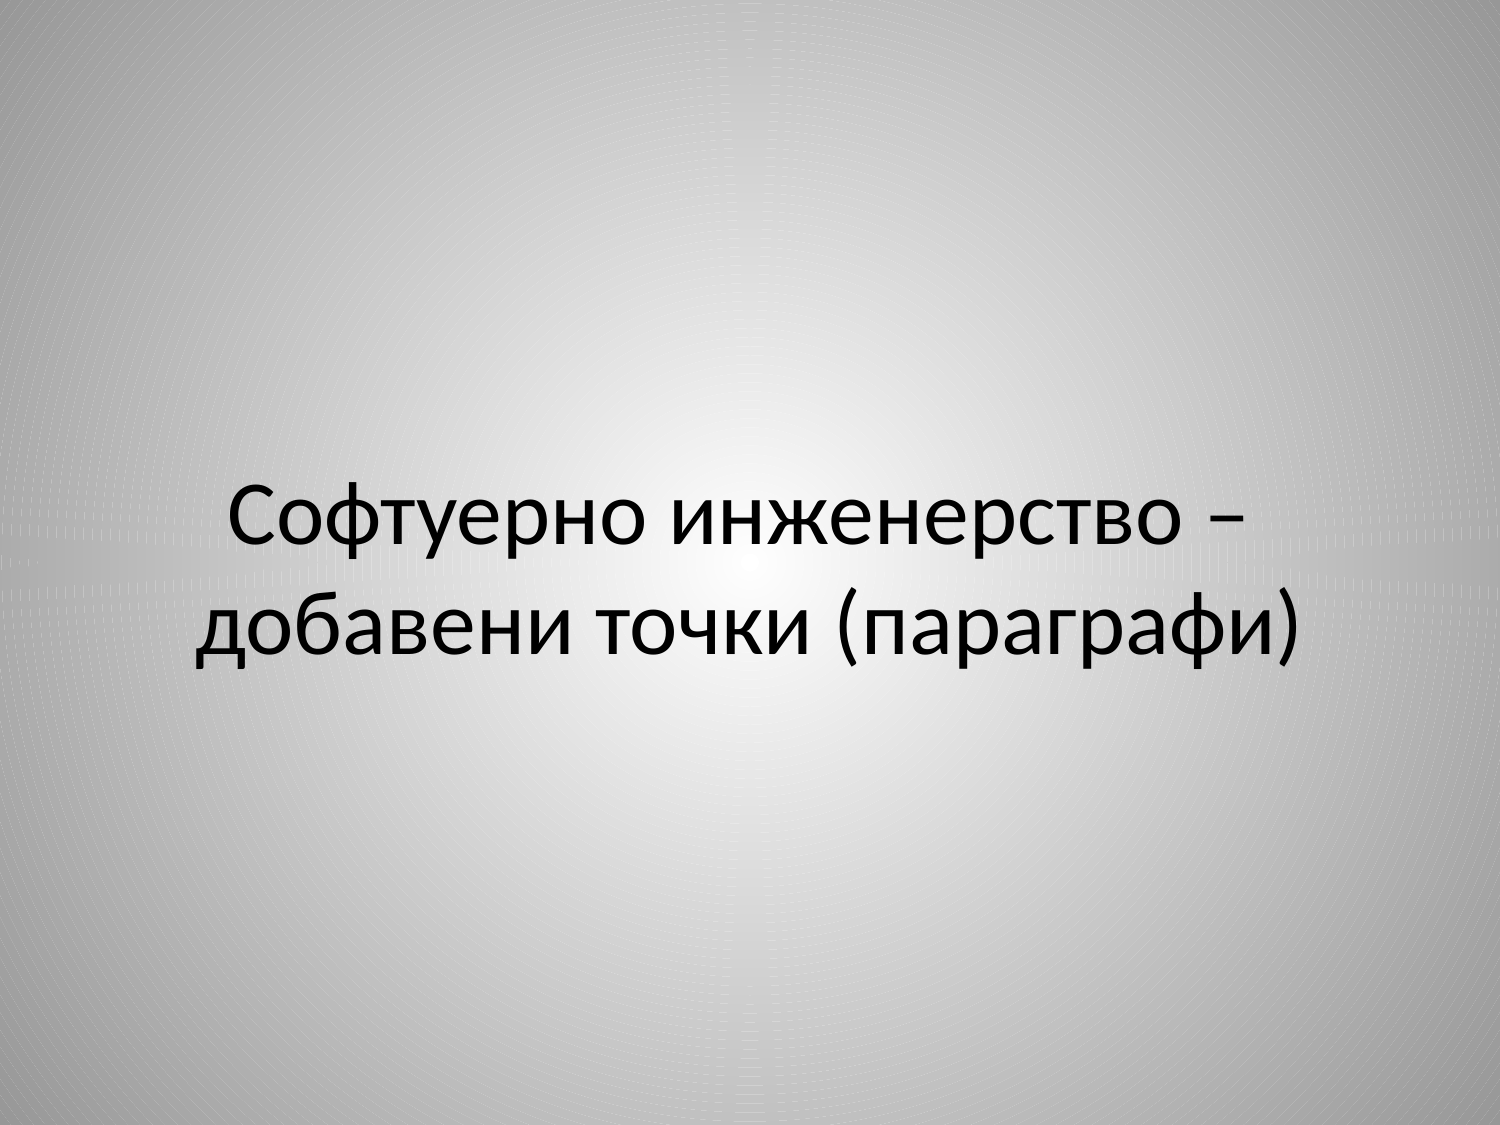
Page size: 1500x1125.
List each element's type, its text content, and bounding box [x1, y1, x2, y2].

title Софтуерно инженерство – добавени точки (параграфи) [75, 388, 1425, 737]
